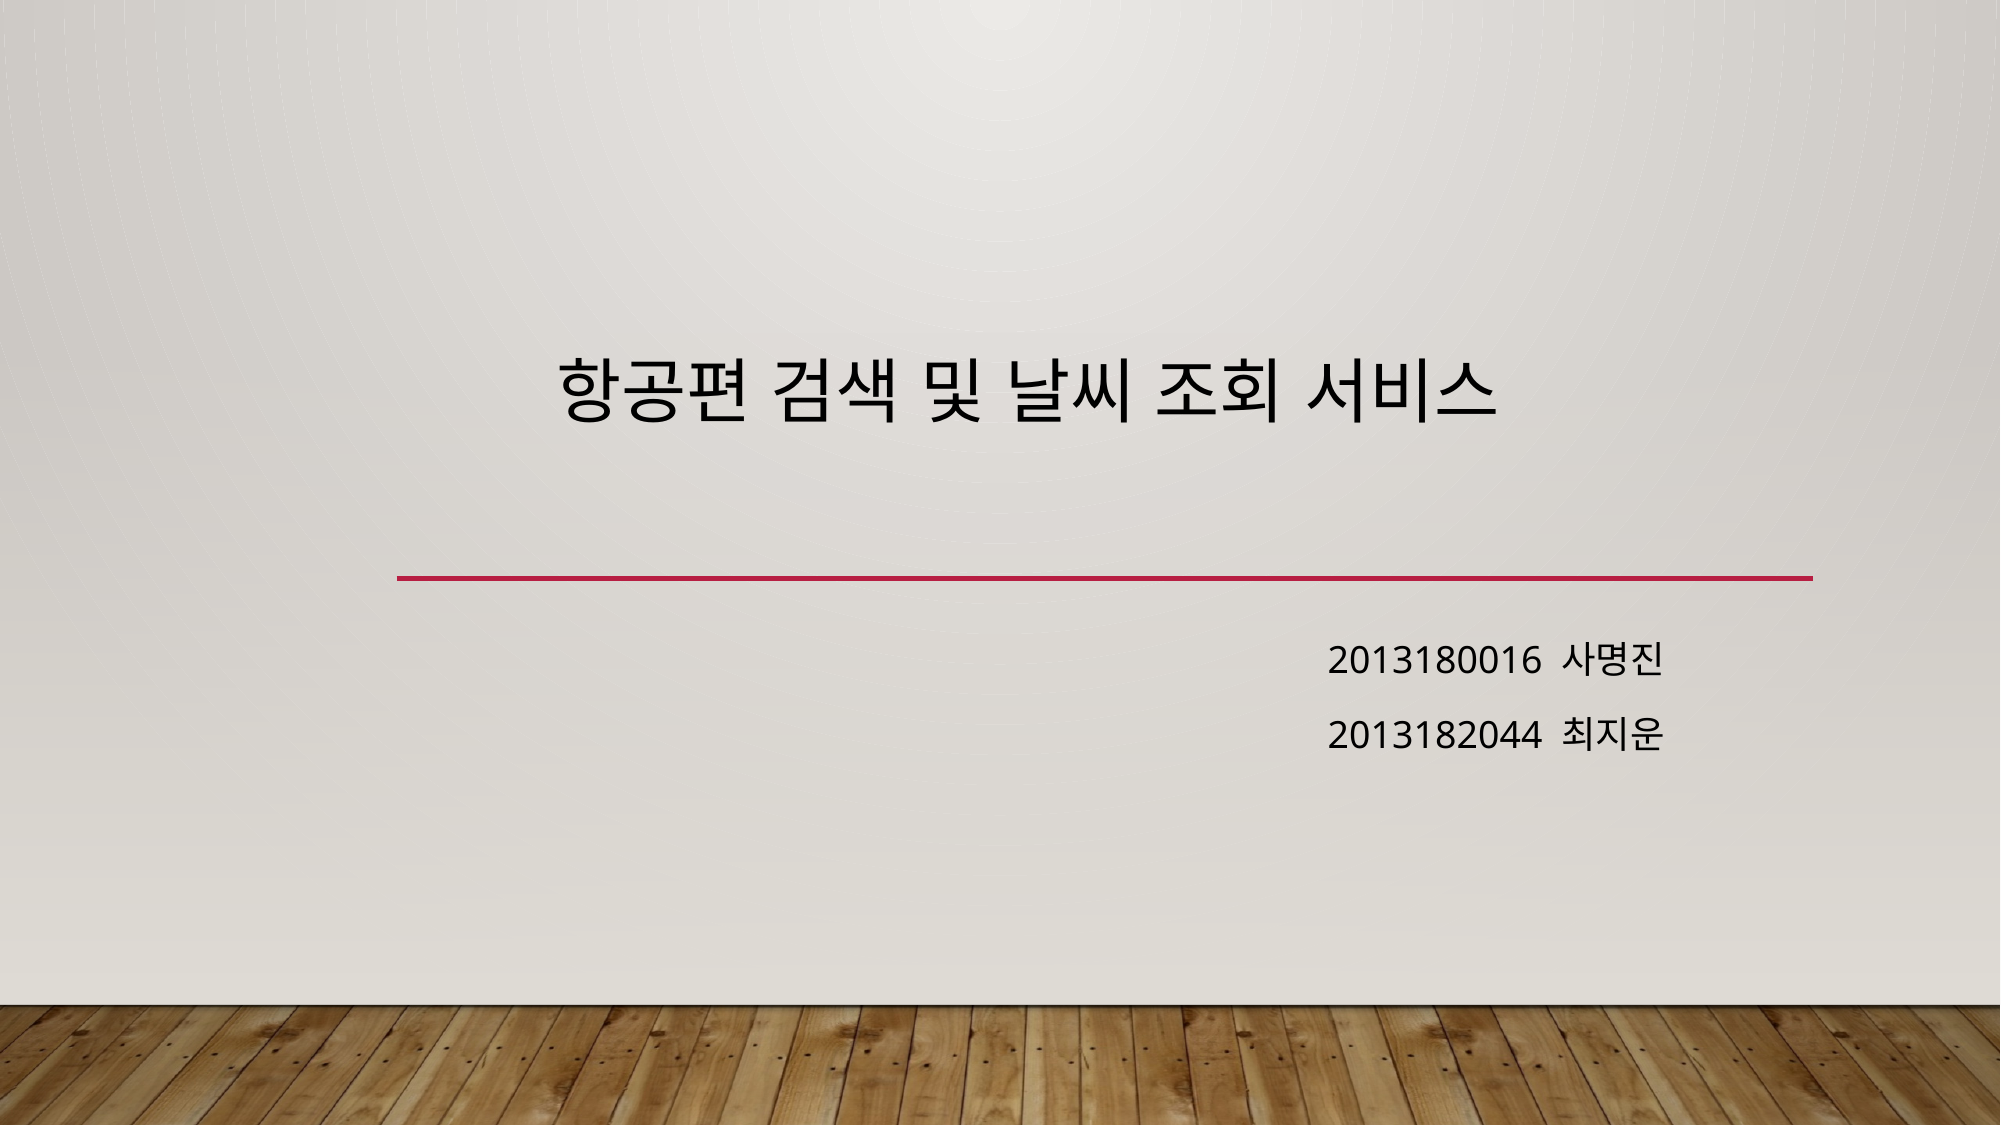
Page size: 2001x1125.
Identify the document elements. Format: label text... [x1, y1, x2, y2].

picture [0, 1005, 2000, 1125]
title 항공편 검색 및 날씨 조회 서비스 [319, 272, 1737, 433]
subtitle 2013180016 사명진 2013182044 최지운 [412, 611, 1830, 773]
